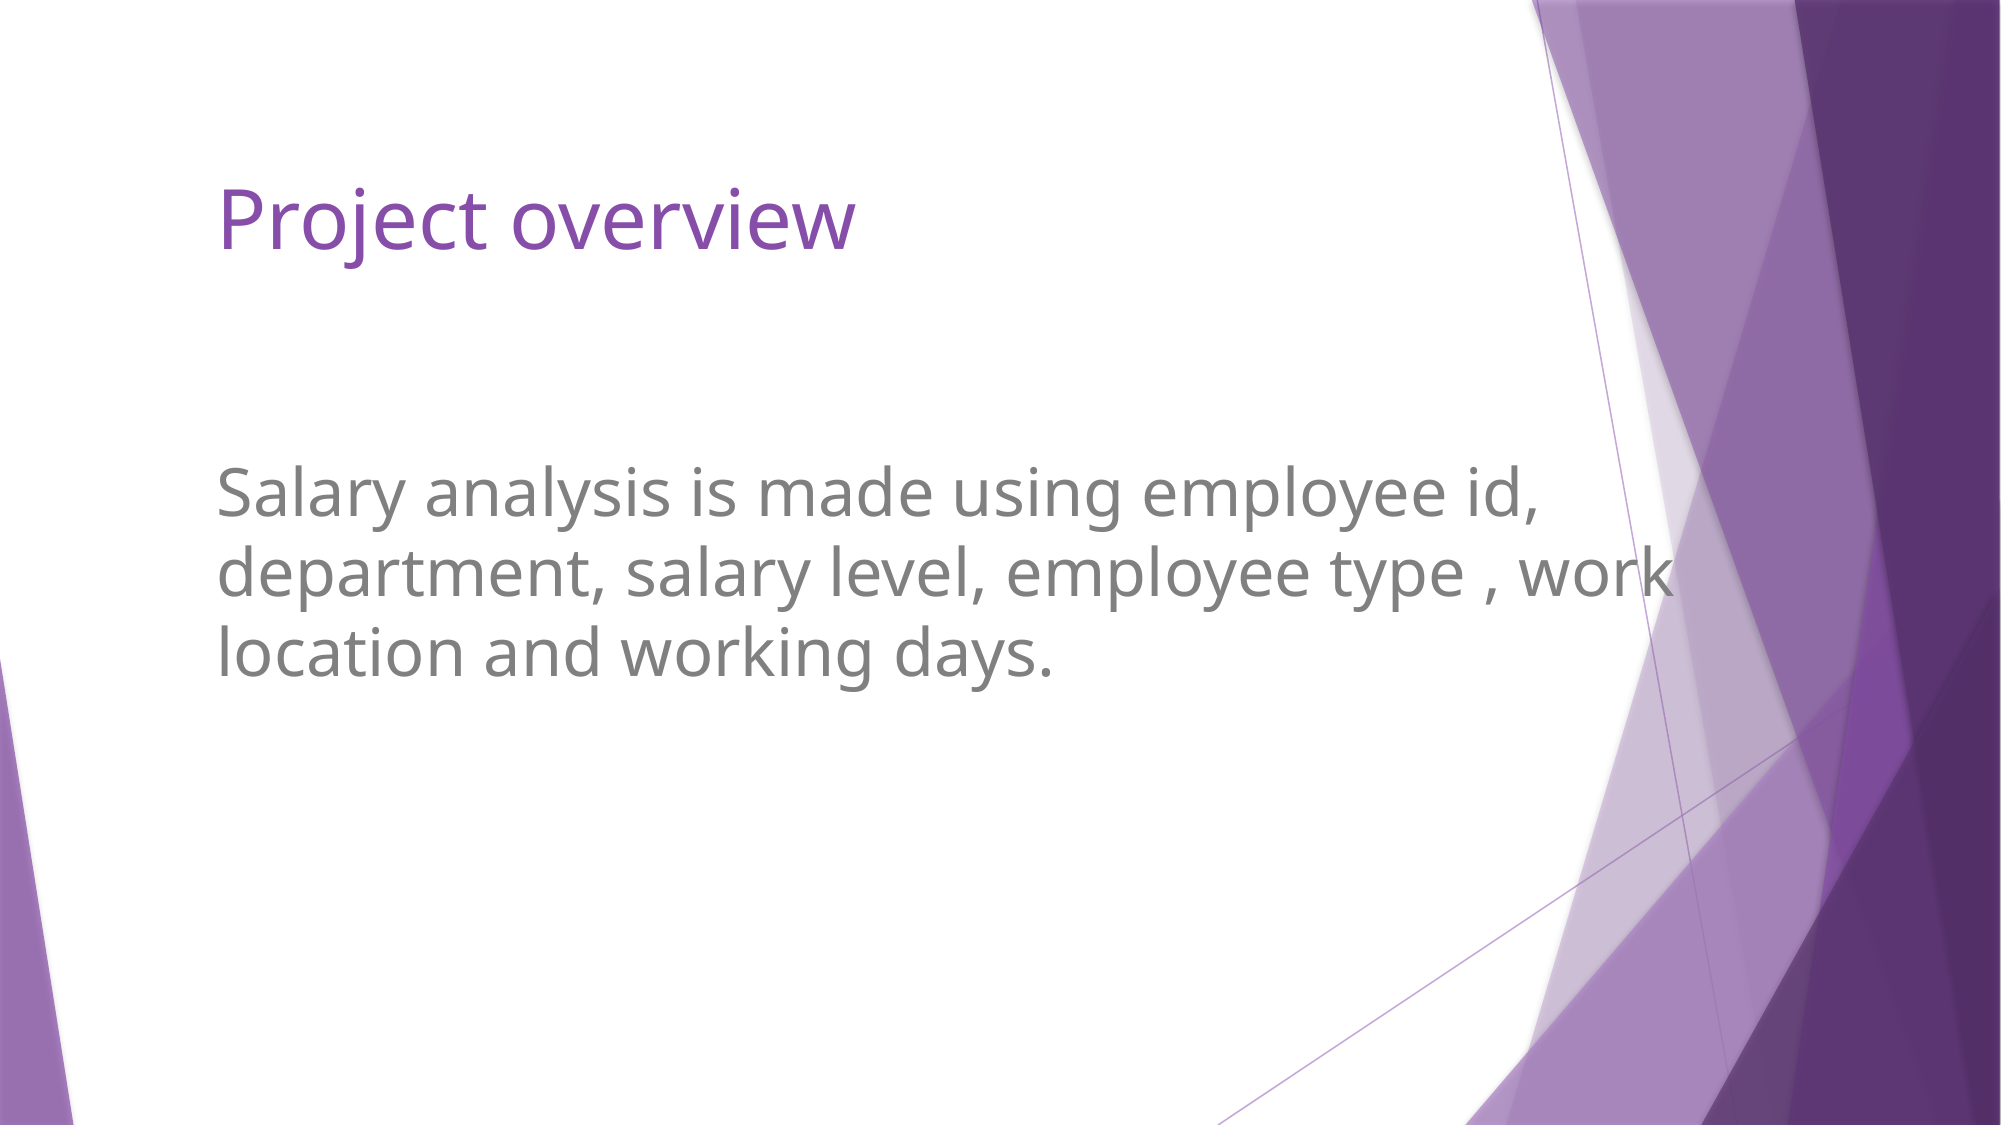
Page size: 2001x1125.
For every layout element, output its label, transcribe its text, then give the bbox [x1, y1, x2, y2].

title Project overview [201, 153, 1799, 274]
list Salary analysis is made using employee id, department, salary level, employee type , work location and working days. [201, 442, 1799, 937]
